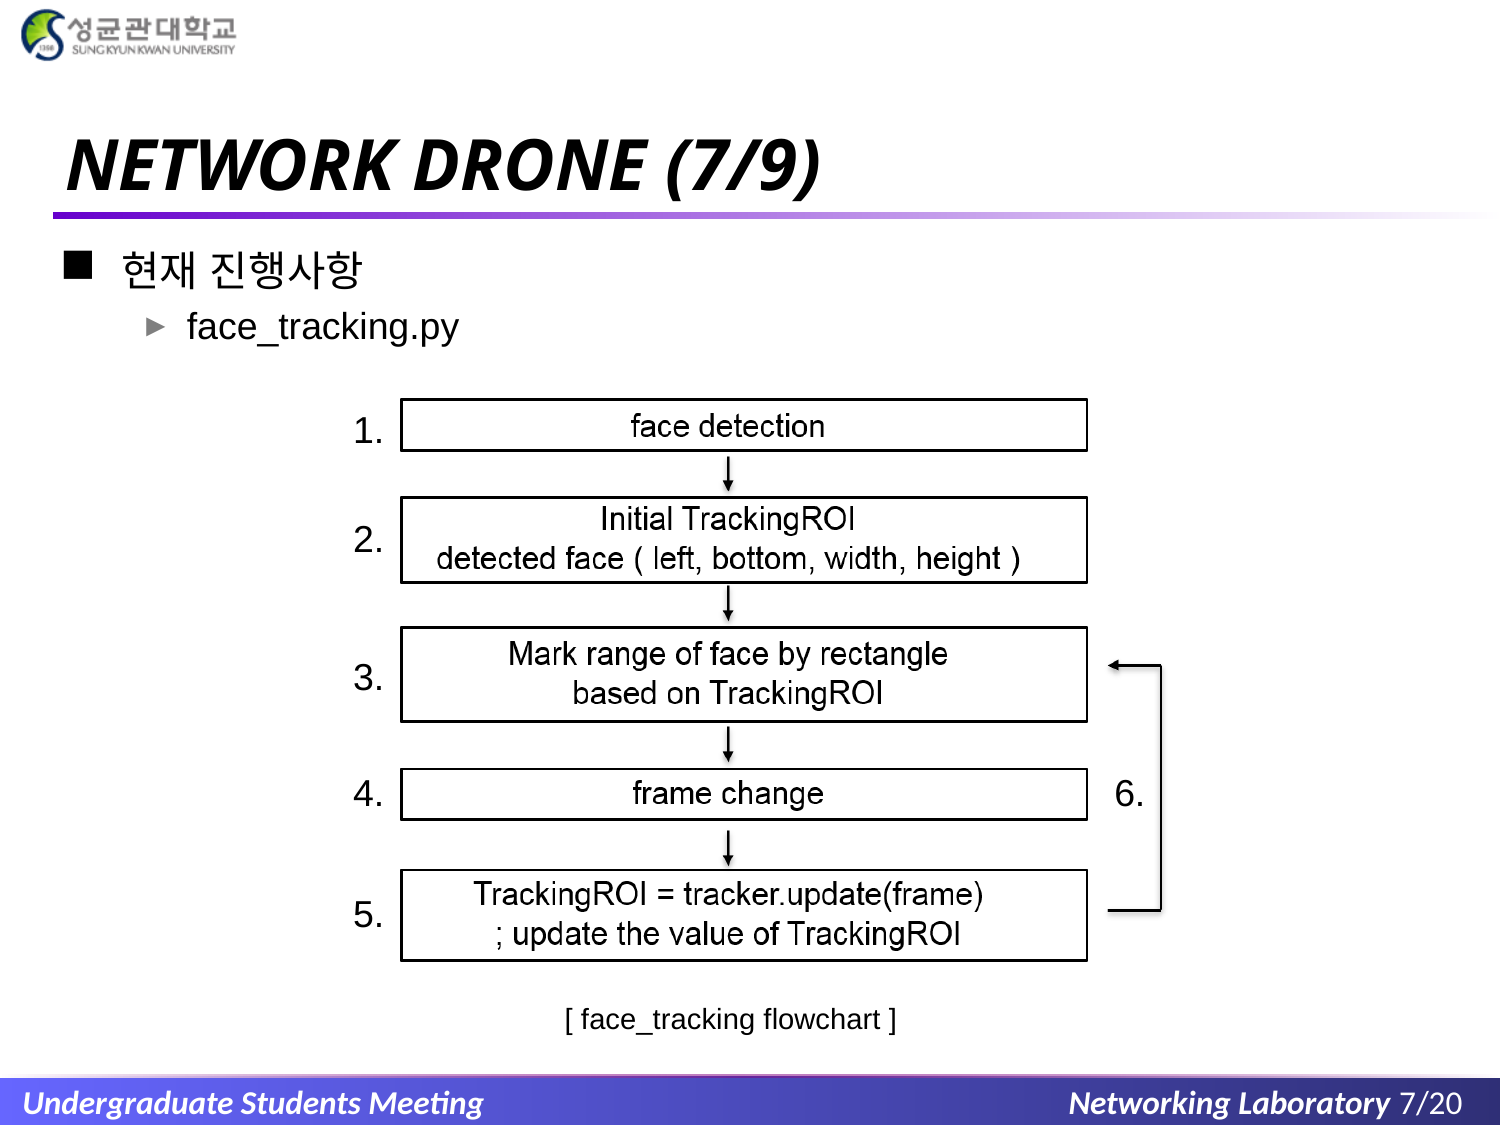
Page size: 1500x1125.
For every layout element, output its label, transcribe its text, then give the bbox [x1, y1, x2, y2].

title NETWORK DRONE (7/9) [50, 24, 1463, 213]
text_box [338, 383, 1175, 971]
text_box [ face_tracking flowchart ] [549, 993, 1438, 1043]
picture [0, 0, 254, 65]
list 현재 진행사항 face_tracking.py [50, 237, 1438, 975]
